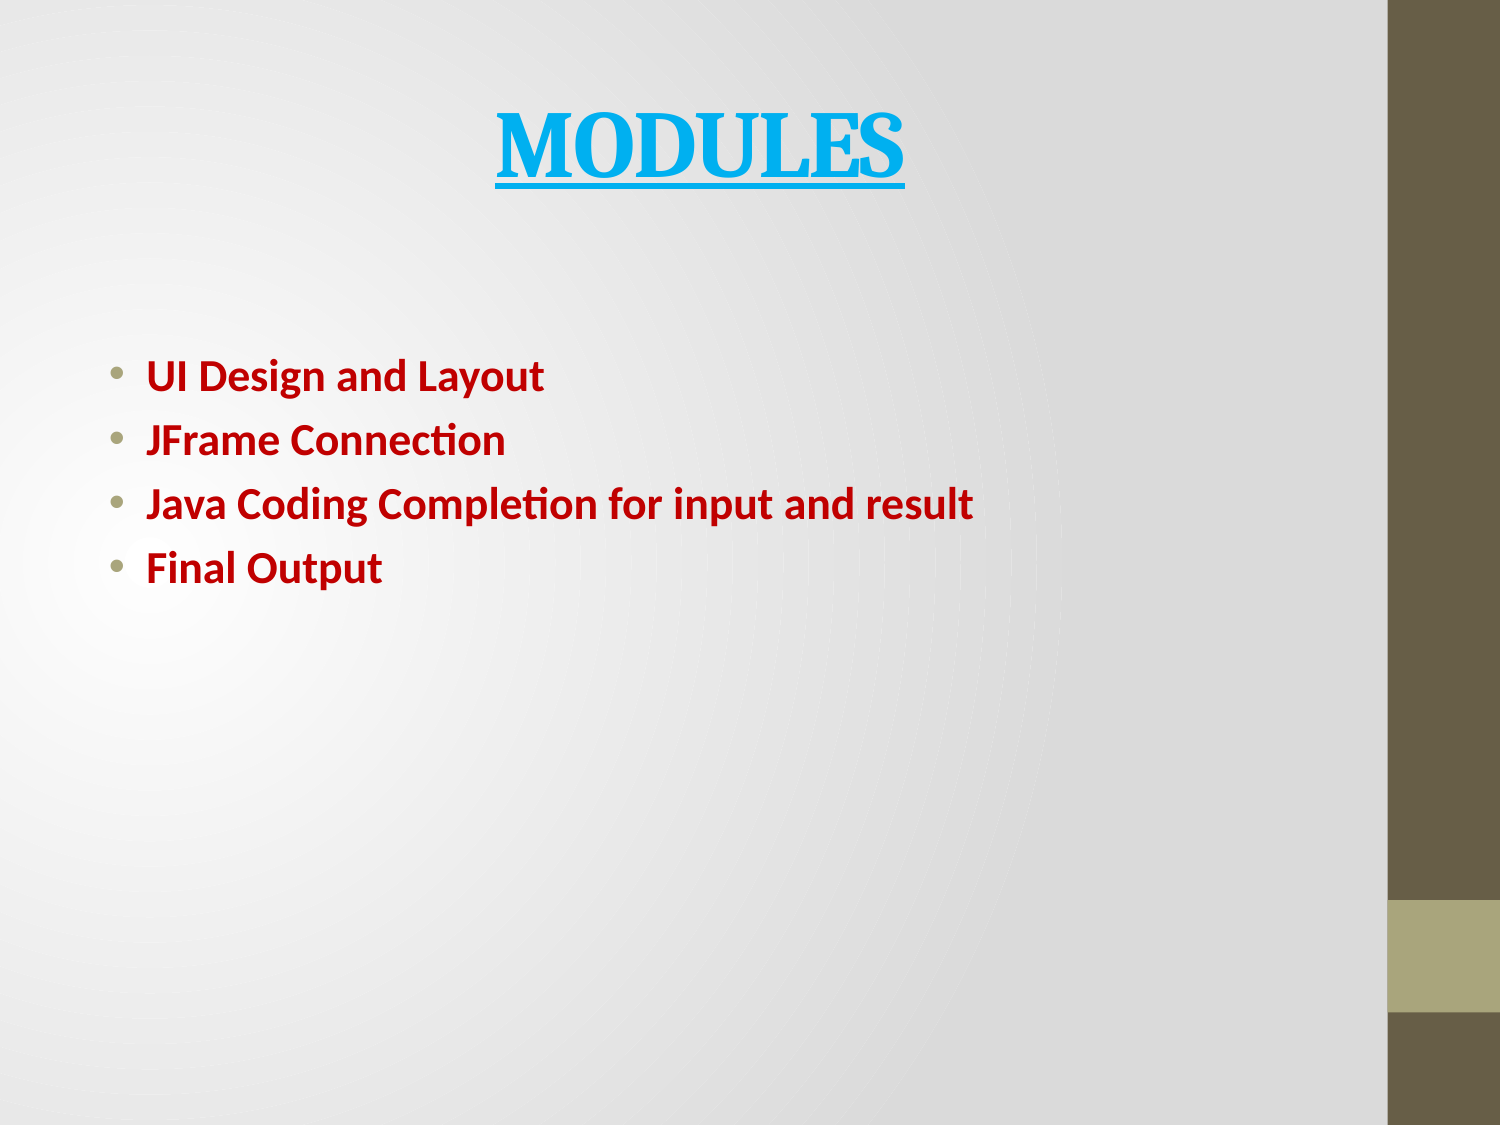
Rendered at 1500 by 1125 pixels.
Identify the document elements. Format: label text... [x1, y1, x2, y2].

title MODULES [75, 45, 1325, 233]
list UI Design and Layout JFrame Connection Java Coding Completion for input and result Final Output [75, 338, 1325, 1125]
